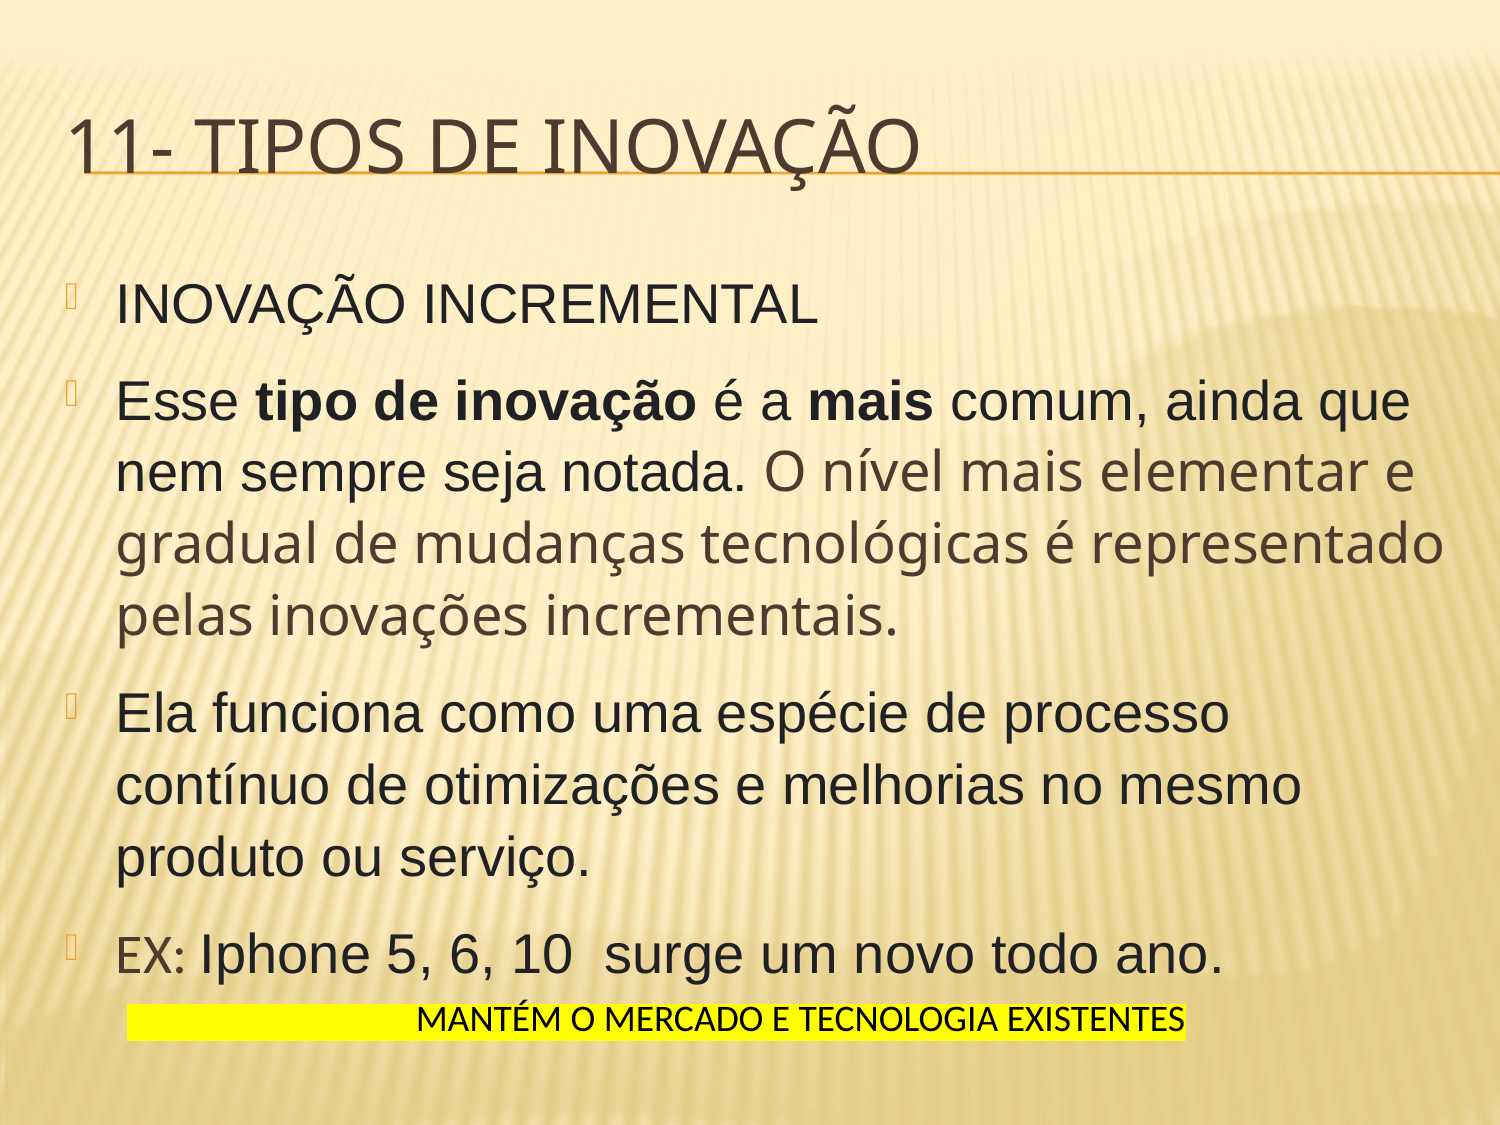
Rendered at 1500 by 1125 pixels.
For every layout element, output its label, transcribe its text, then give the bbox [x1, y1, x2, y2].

text_box MANTÉM O MERCADO E TECNOLOGIA EXISTENTES [112, 986, 1450, 1047]
title 11- TIPOS DE INOVAÇÃO [50, 75, 1475, 213]
list INOVAÇÃO INCREMENTAL Esse tipo de inovação é a mais comum, ainda que nem sempre seja notada. O nível mais elementar e gradual de mudanças tecnológicas é representado pelas inovações incrementais. Ela funciona como uma espécie de processo contínuo de otimizações e melhorias no mesmo produto ou serviço. EX: Iphone 5, 6, 10 surge um novo todo ano. [50, 254, 1475, 998]
